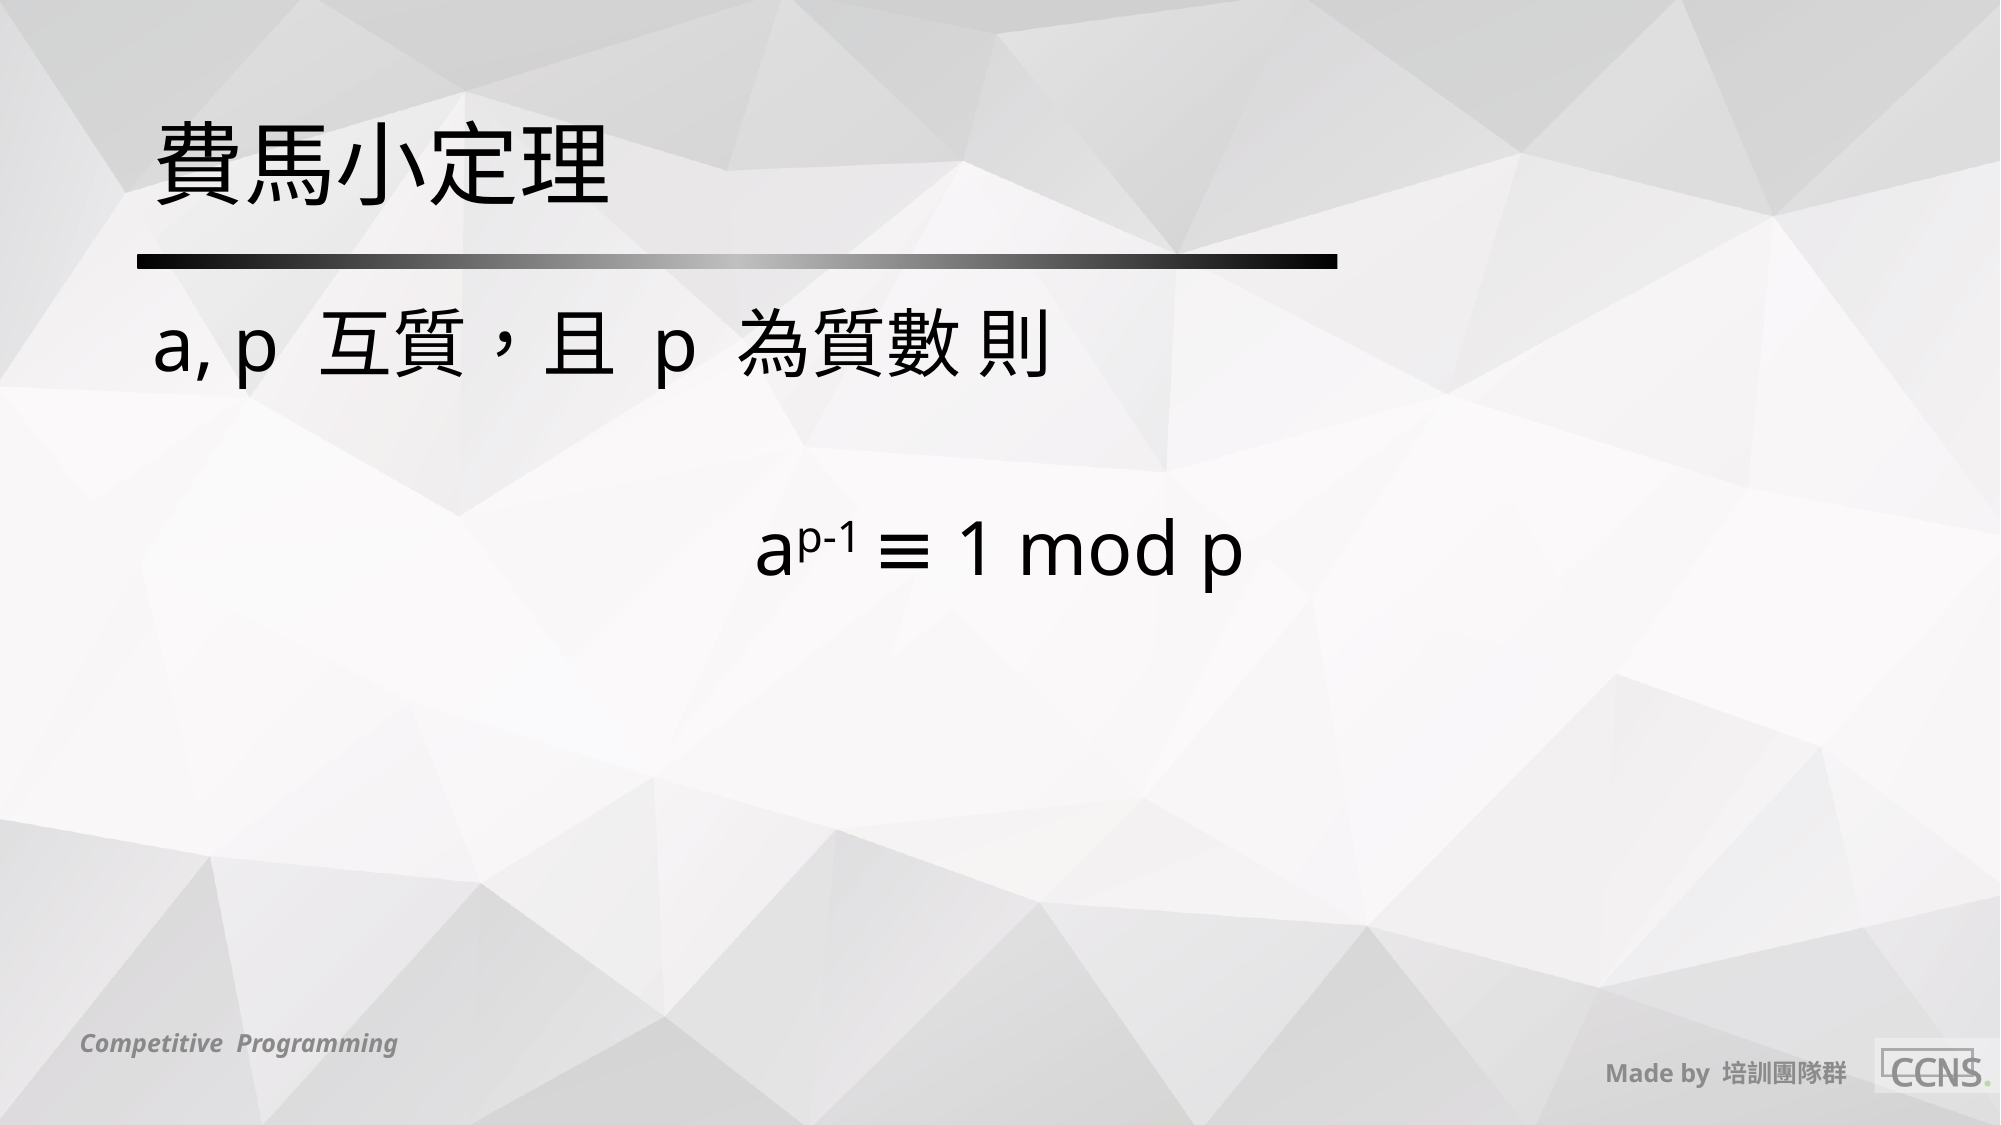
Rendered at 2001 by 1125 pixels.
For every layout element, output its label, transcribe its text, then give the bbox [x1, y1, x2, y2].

list a, p 互質，且 p 為質數 則 ap-1 ≡ 1 mod p [137, 299, 1863, 1014]
title 費馬小定理 [137, 59, 1863, 278]
picture [0, 0, 2000, 1125]
